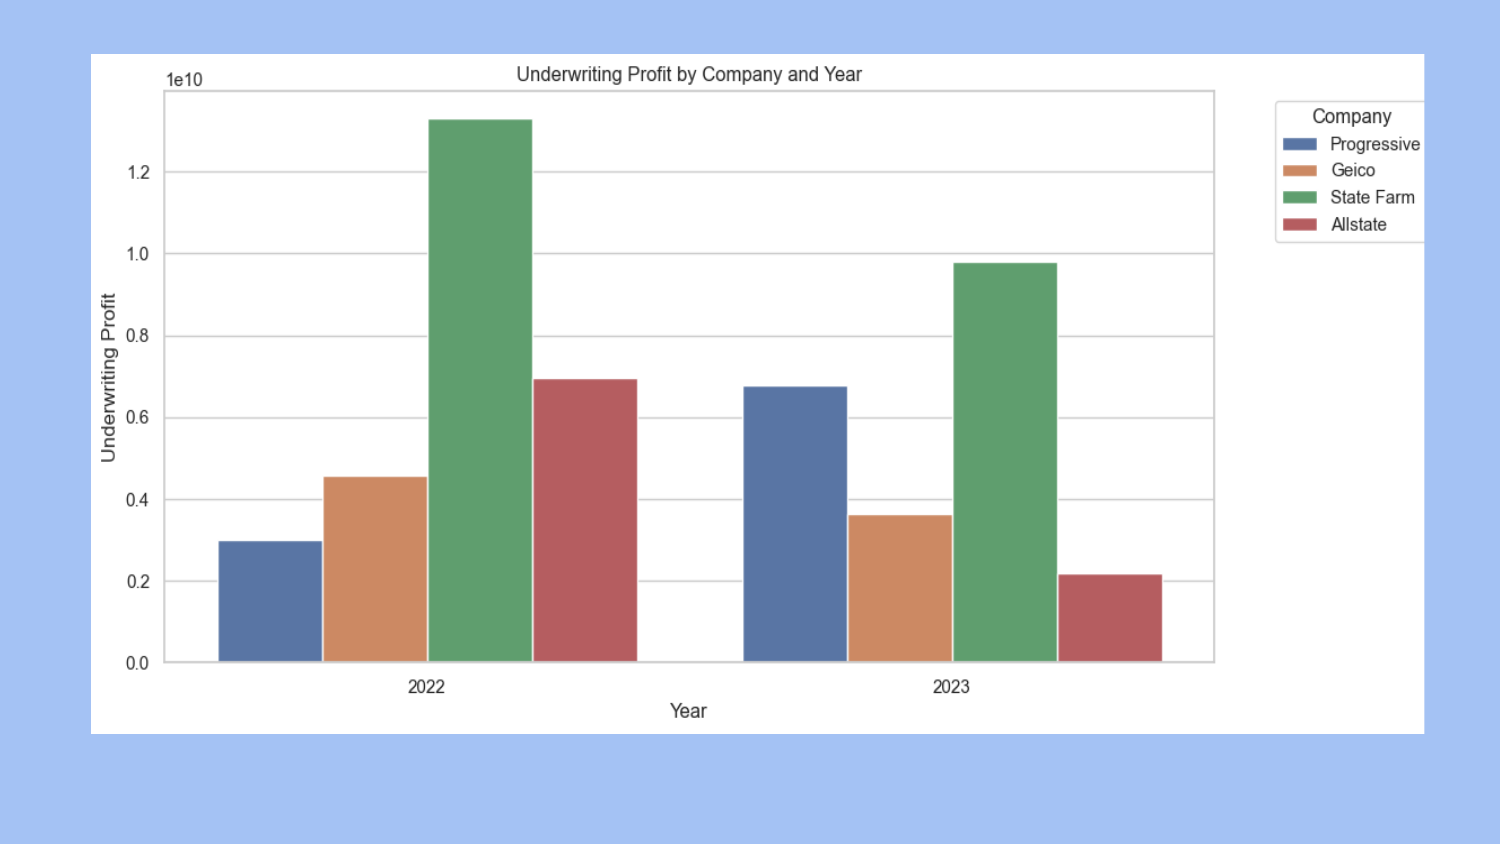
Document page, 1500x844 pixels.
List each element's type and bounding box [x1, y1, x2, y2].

picture [75, 54, 1425, 734]
